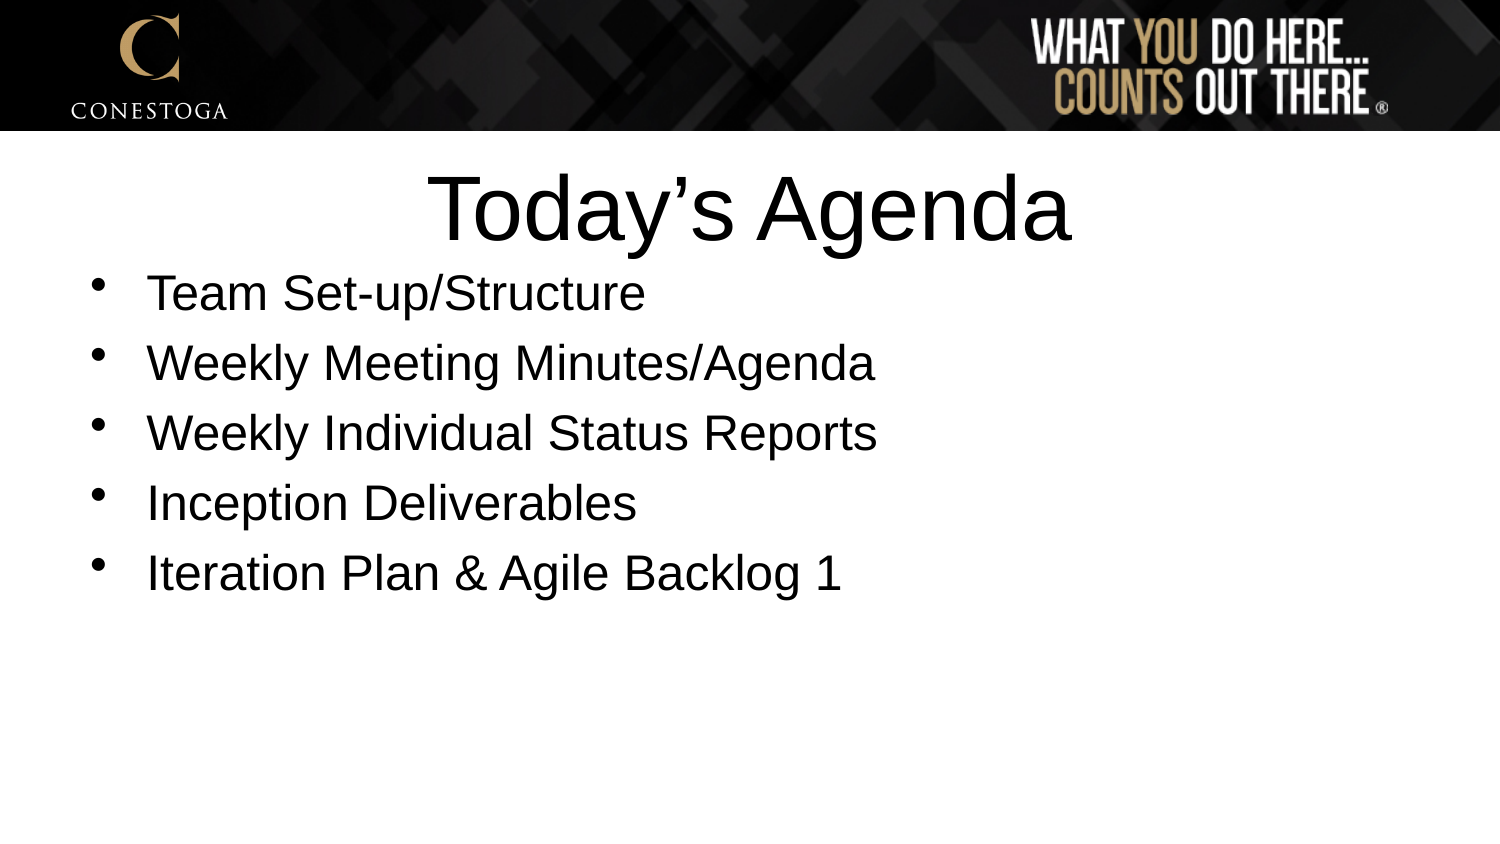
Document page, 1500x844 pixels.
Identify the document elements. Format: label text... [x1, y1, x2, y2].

list Team Set-up/Structure Weekly Meeting Minutes/Agenda Weekly Individual Status Reports Inception Deliverables Iteration Plan & Agile Backlog 1 [75, 253, 1425, 754]
title Today’s Agenda [75, 168, 1425, 239]
picture [0, 0, 1500, 131]
